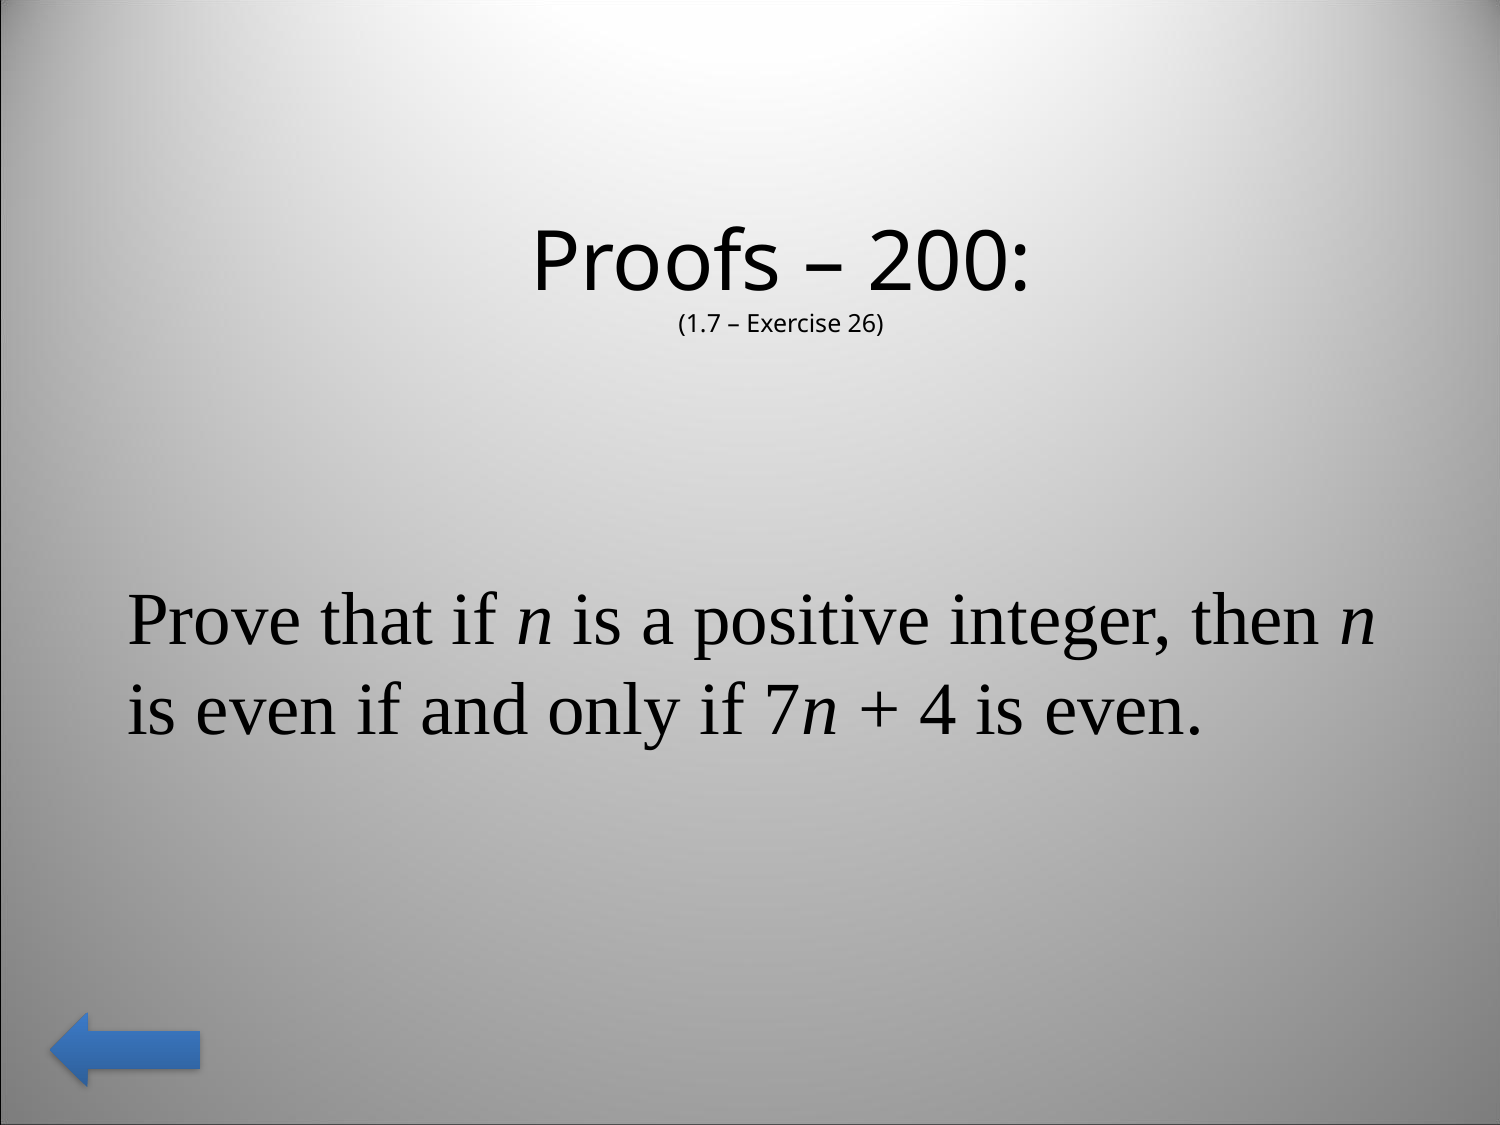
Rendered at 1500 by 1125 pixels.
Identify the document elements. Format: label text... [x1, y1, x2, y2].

text_box [49, 1012, 200, 1088]
picture [0, 0, 1500, 1125]
text_box Prove that if n is a positive integer, then n is even if and only if 7n + 4 is even. [112, 562, 1413, 758]
text_box Proofs – 200: (1.7 – Exercise 26) [224, 199, 1338, 345]
